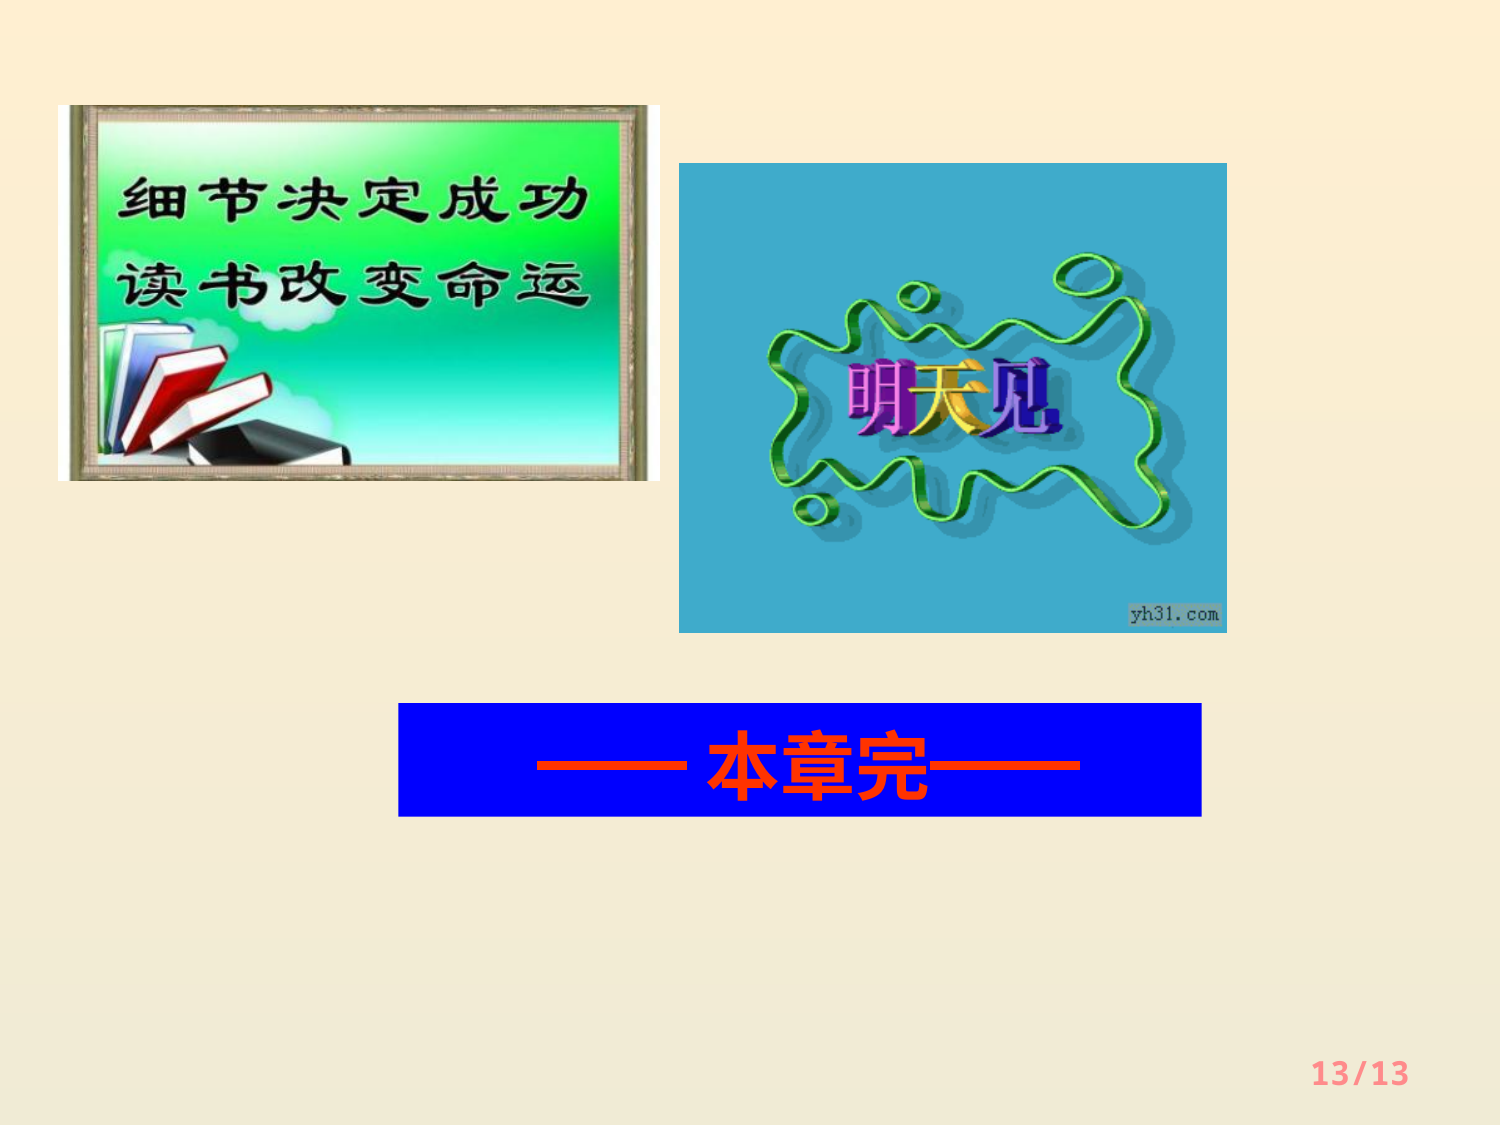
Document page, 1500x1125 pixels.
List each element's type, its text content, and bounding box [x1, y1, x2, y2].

picture [679, 163, 1227, 633]
slide_number 13/13 [1074, 1042, 1425, 1103]
picture [58, 105, 661, 481]
text_box ━━本章完━━ [398, 703, 1202, 817]
